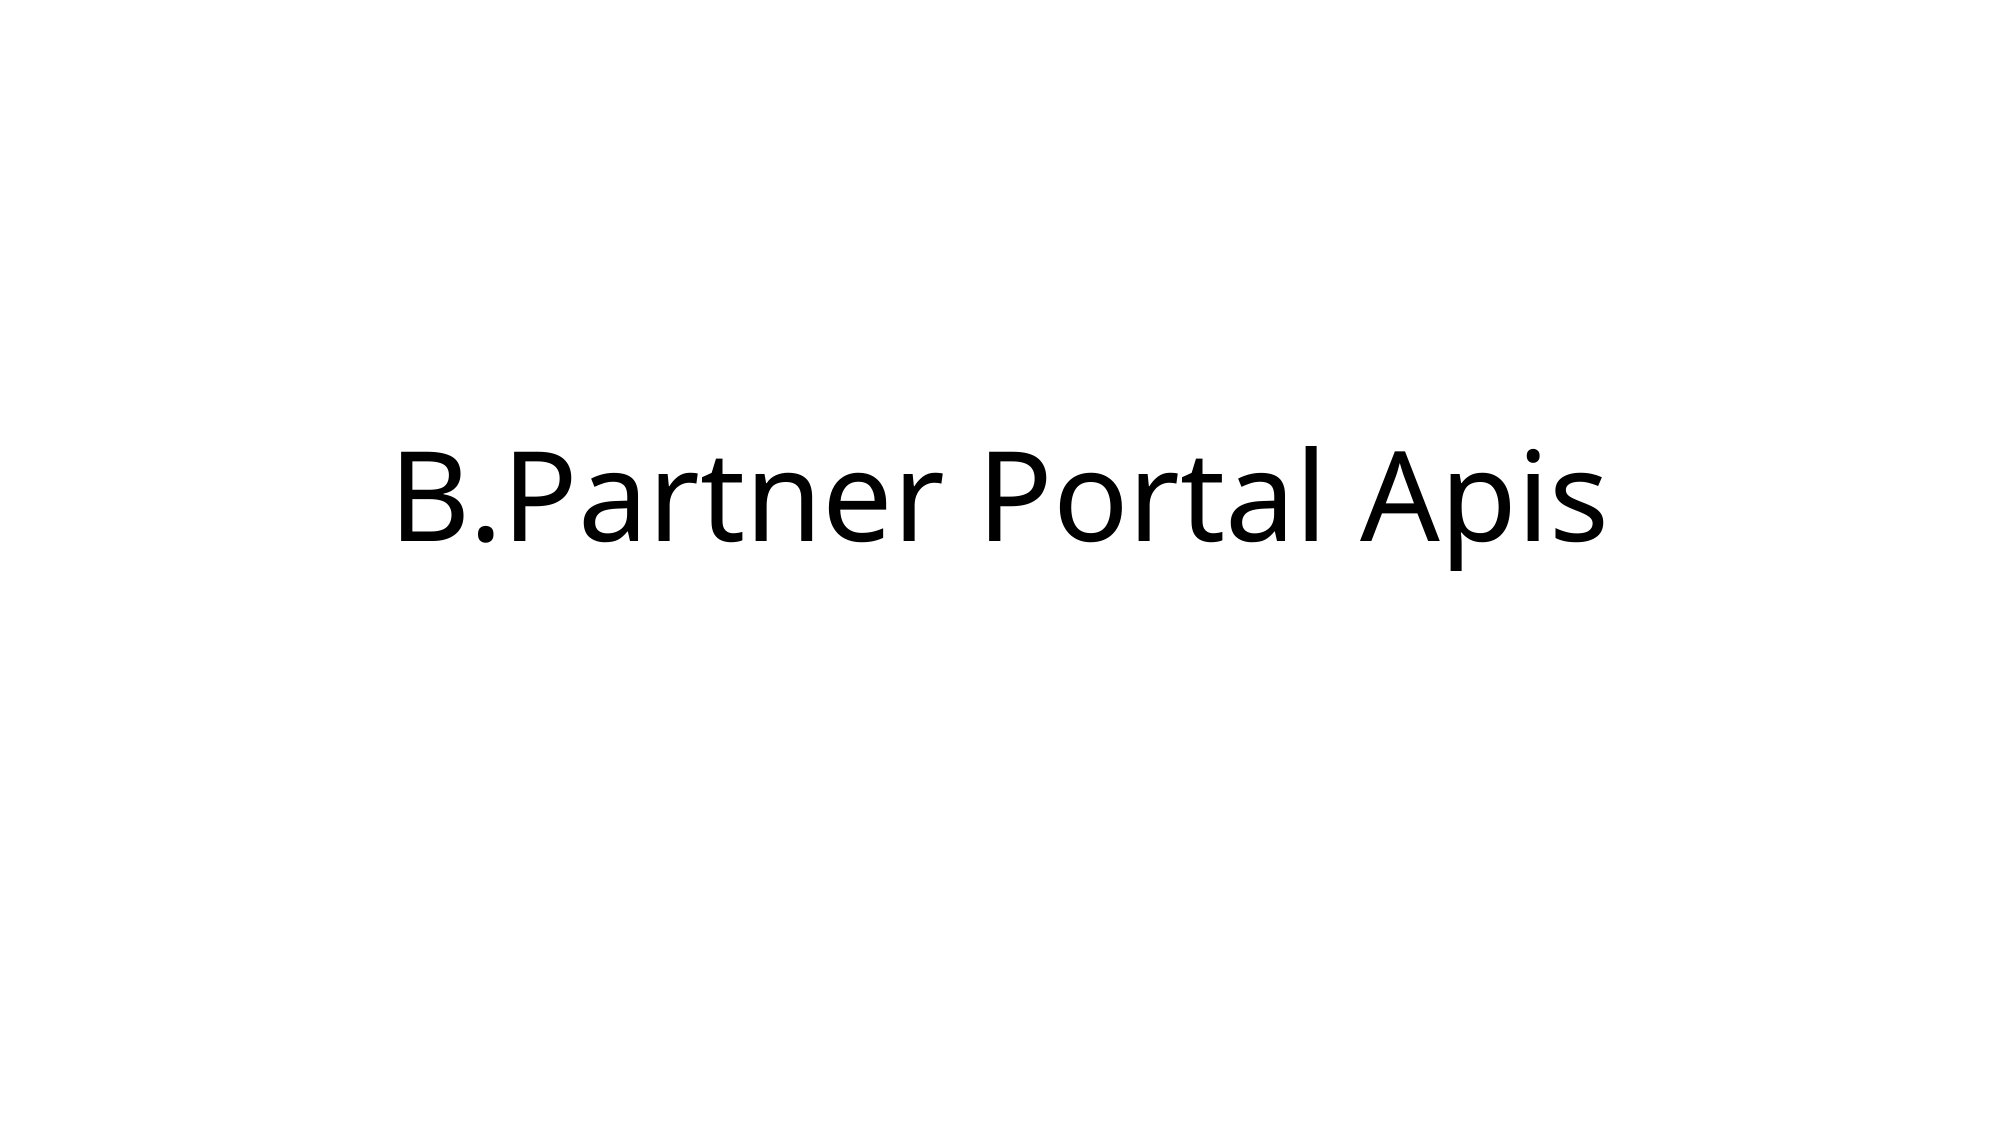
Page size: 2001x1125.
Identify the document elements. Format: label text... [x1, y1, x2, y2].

title B.Partner Portal Apis [249, 184, 1750, 576]
